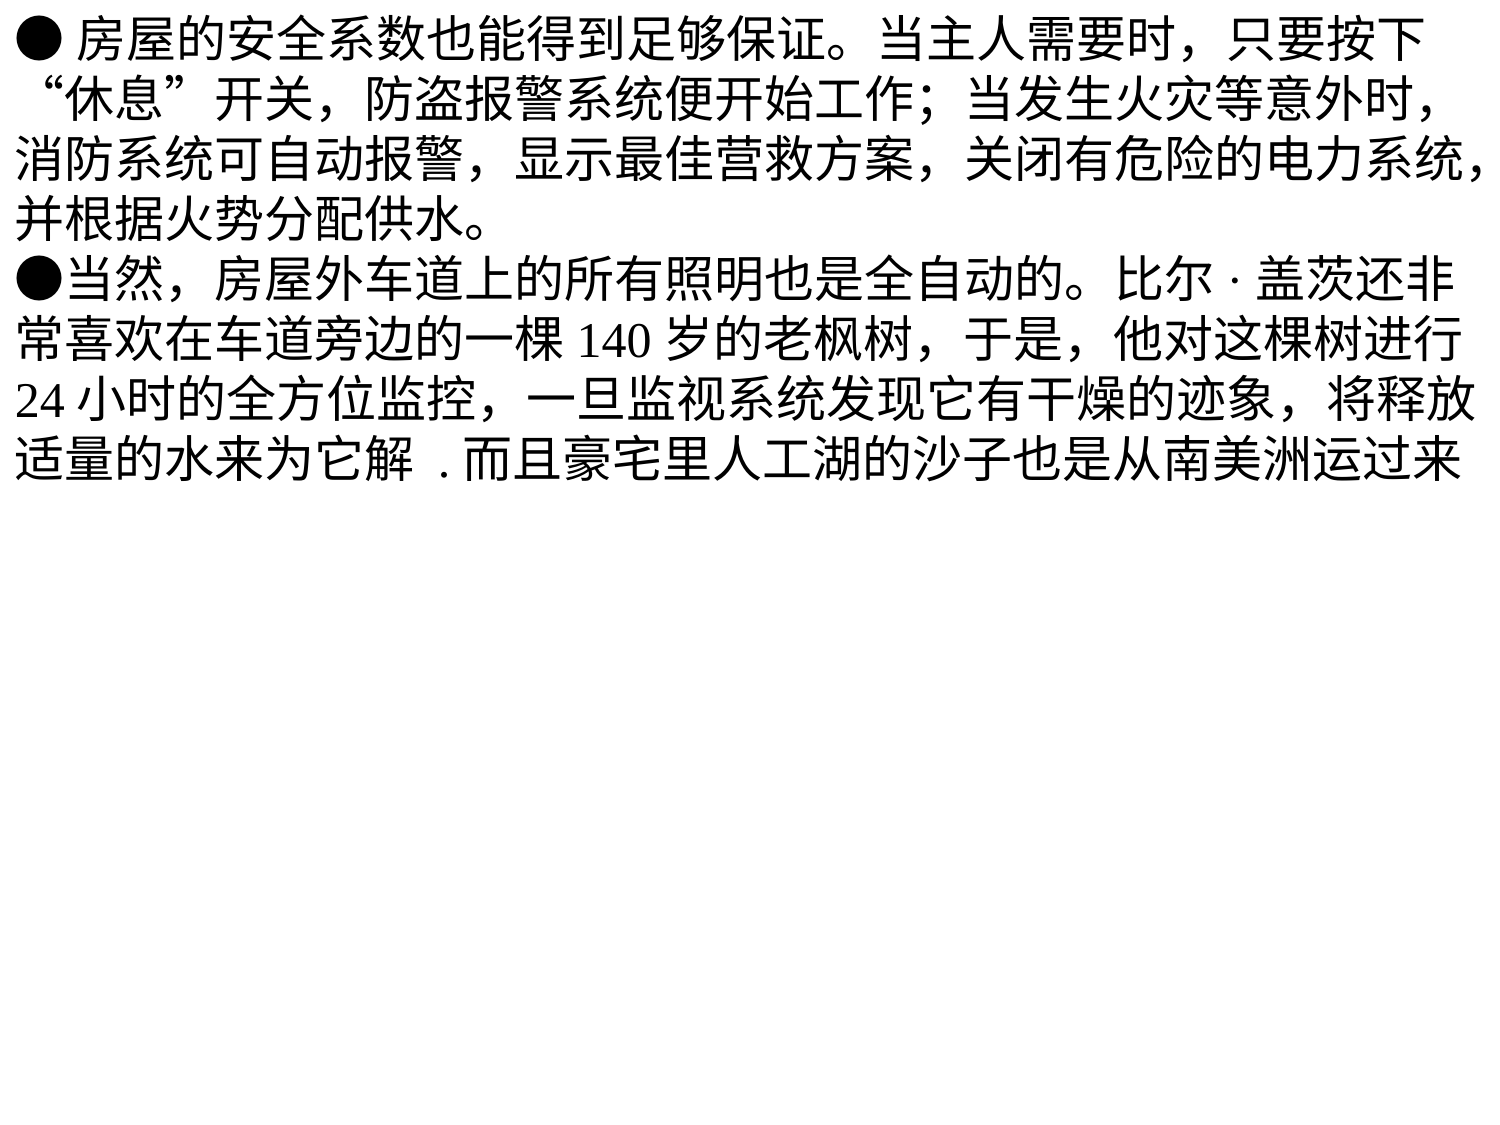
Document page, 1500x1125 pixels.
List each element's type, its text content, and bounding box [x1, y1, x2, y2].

text_box ●房屋的安全系数也能得到足够保证。当主人需要时，只要按下“休息”开关，防盗报警系统便开始工作；当发生火灾等意外时，消防系统可自动报警，显示最佳营救方案，关闭有危险的电力系统，并根据火势分配供水。 ●当然，房屋外车道上的所有照明也是全自动的。比尔·盖茨还非常喜欢在车道旁边的一棵140岁的老枫树，于是，他对这棵树进行24小时的全方位监控，一旦监视系统发现它有干燥的迹象，将释放适量的水来为它解 .而且豪宅里人工湖的沙子也是从南美洲运过来 [0, 0, 1500, 495]
